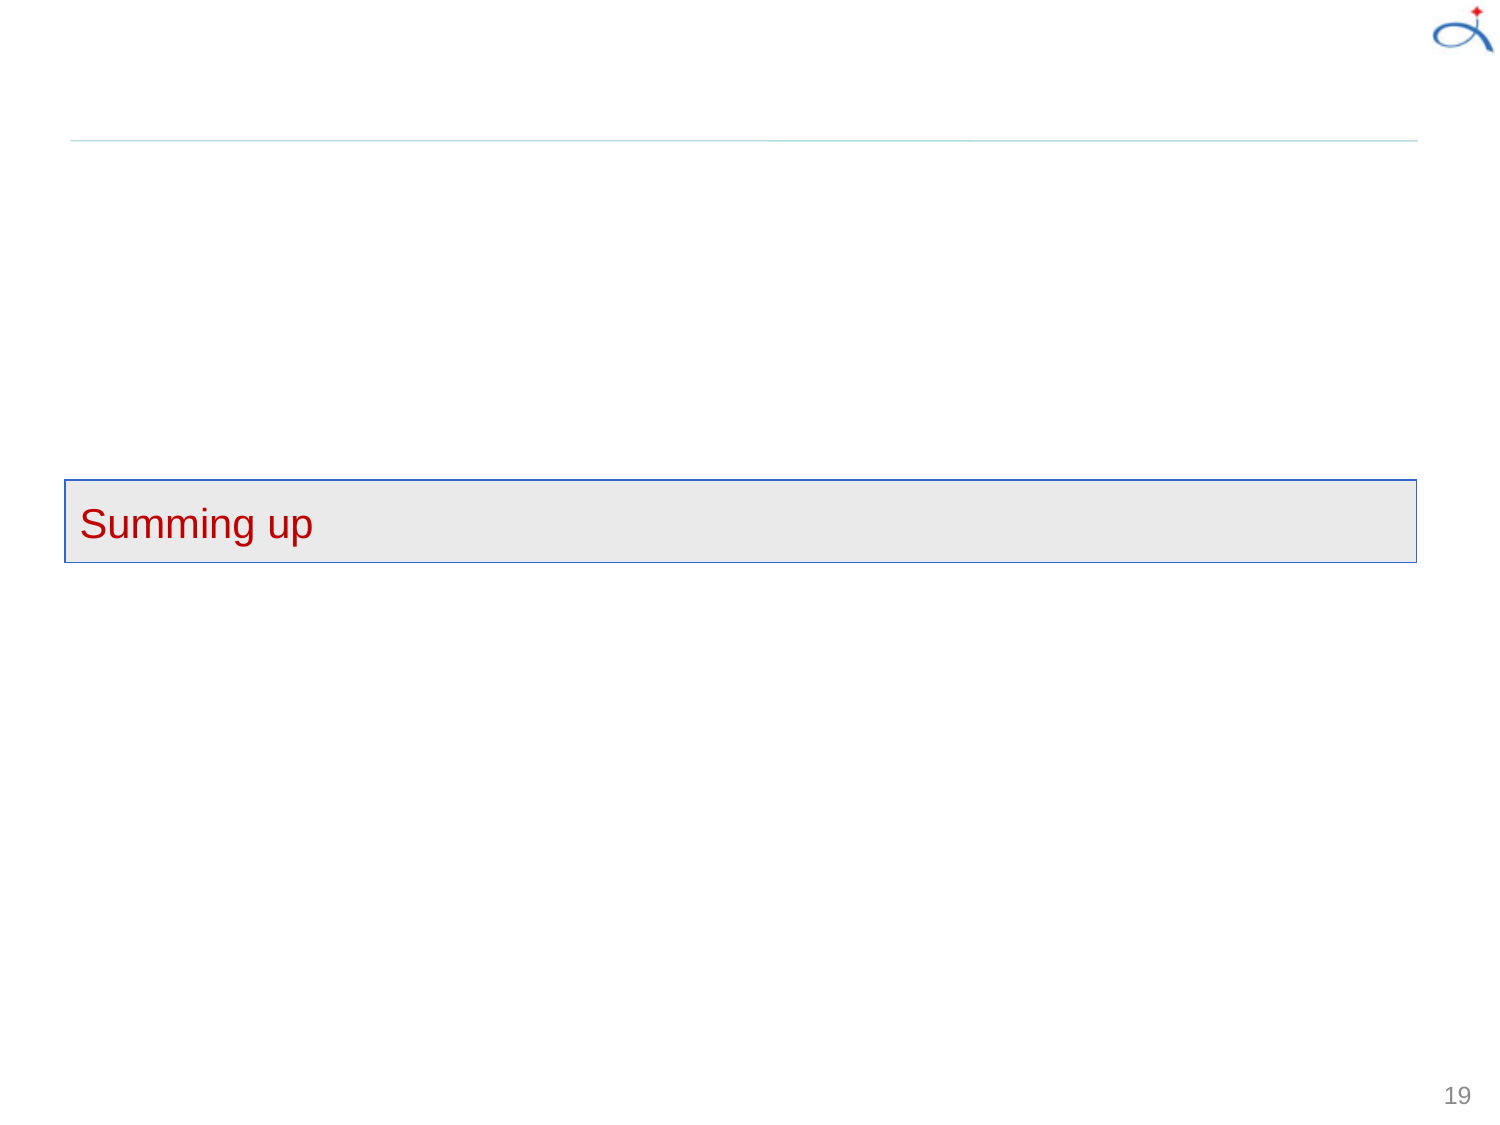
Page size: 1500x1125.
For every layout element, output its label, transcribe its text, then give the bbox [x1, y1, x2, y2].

picture [1432, 5, 1495, 55]
slide_number 19 [1136, 1065, 1487, 1125]
text_box Summing up [64, 479, 1417, 563]
